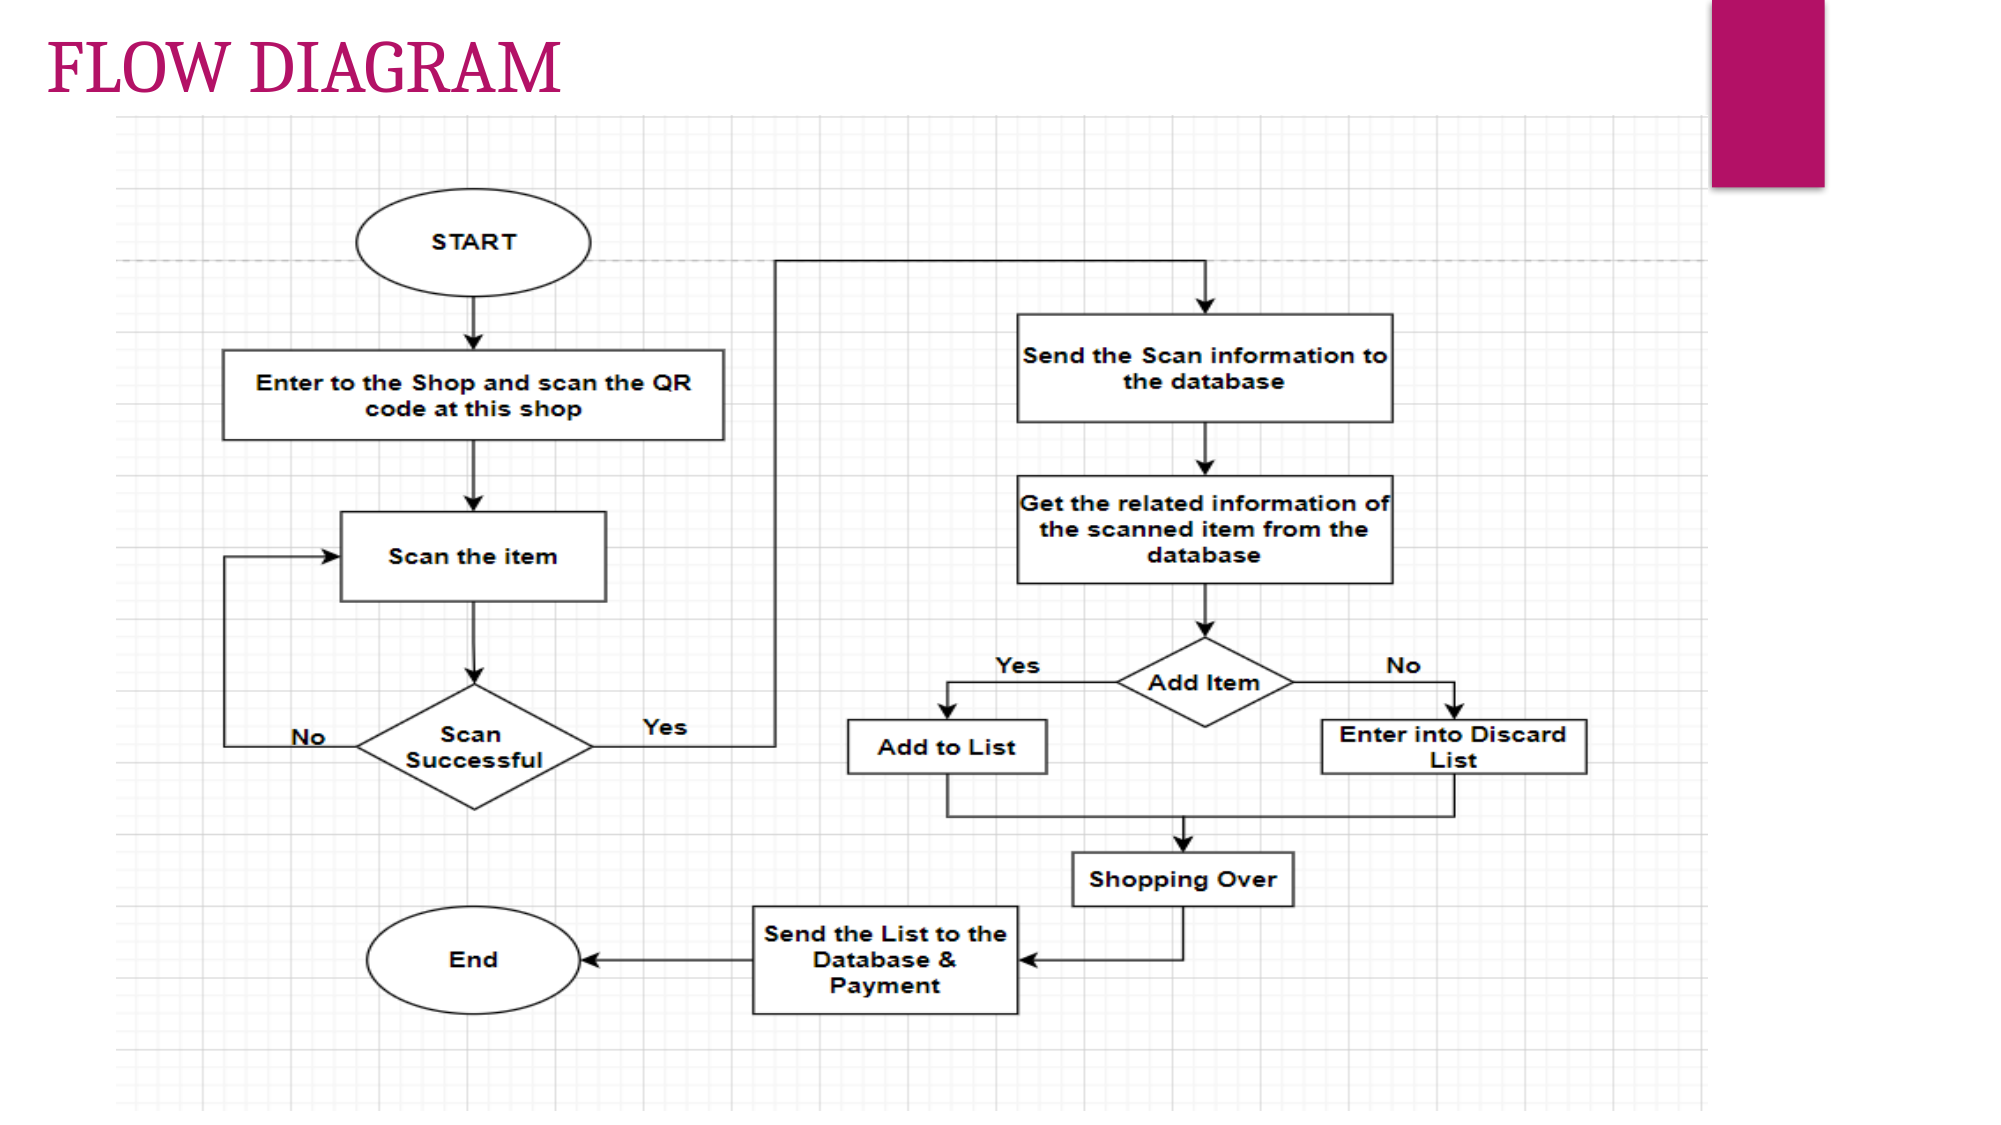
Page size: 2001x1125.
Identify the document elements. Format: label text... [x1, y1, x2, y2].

text_box FLOW DIAGRAM [31, 9, 672, 115]
picture [116, 115, 1708, 1112]
